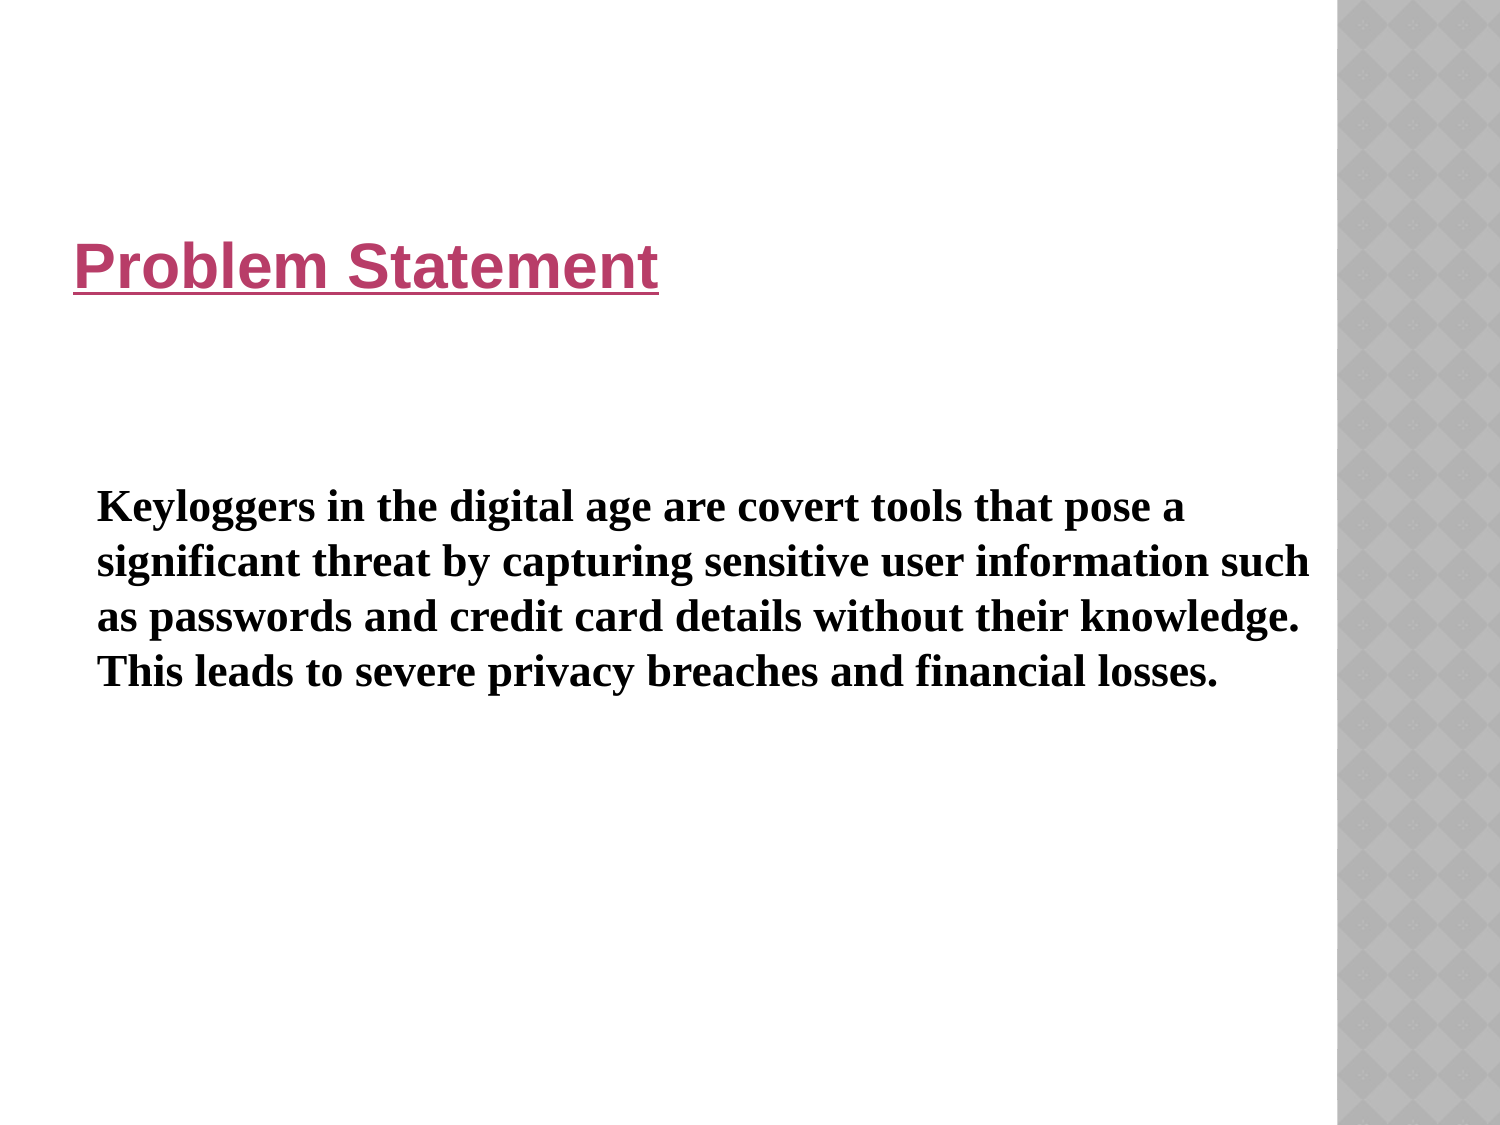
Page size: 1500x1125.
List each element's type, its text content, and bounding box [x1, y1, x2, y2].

text_box Keyloggers in the digital age are covert tools that pose a significant threat by capturing sensitive user information such as passwords and credit card details without their knowledge. This leads to severe privacy breaches and financial losses. [82, 468, 1336, 704]
text_box Problem Statement [58, 222, 1500, 310]
